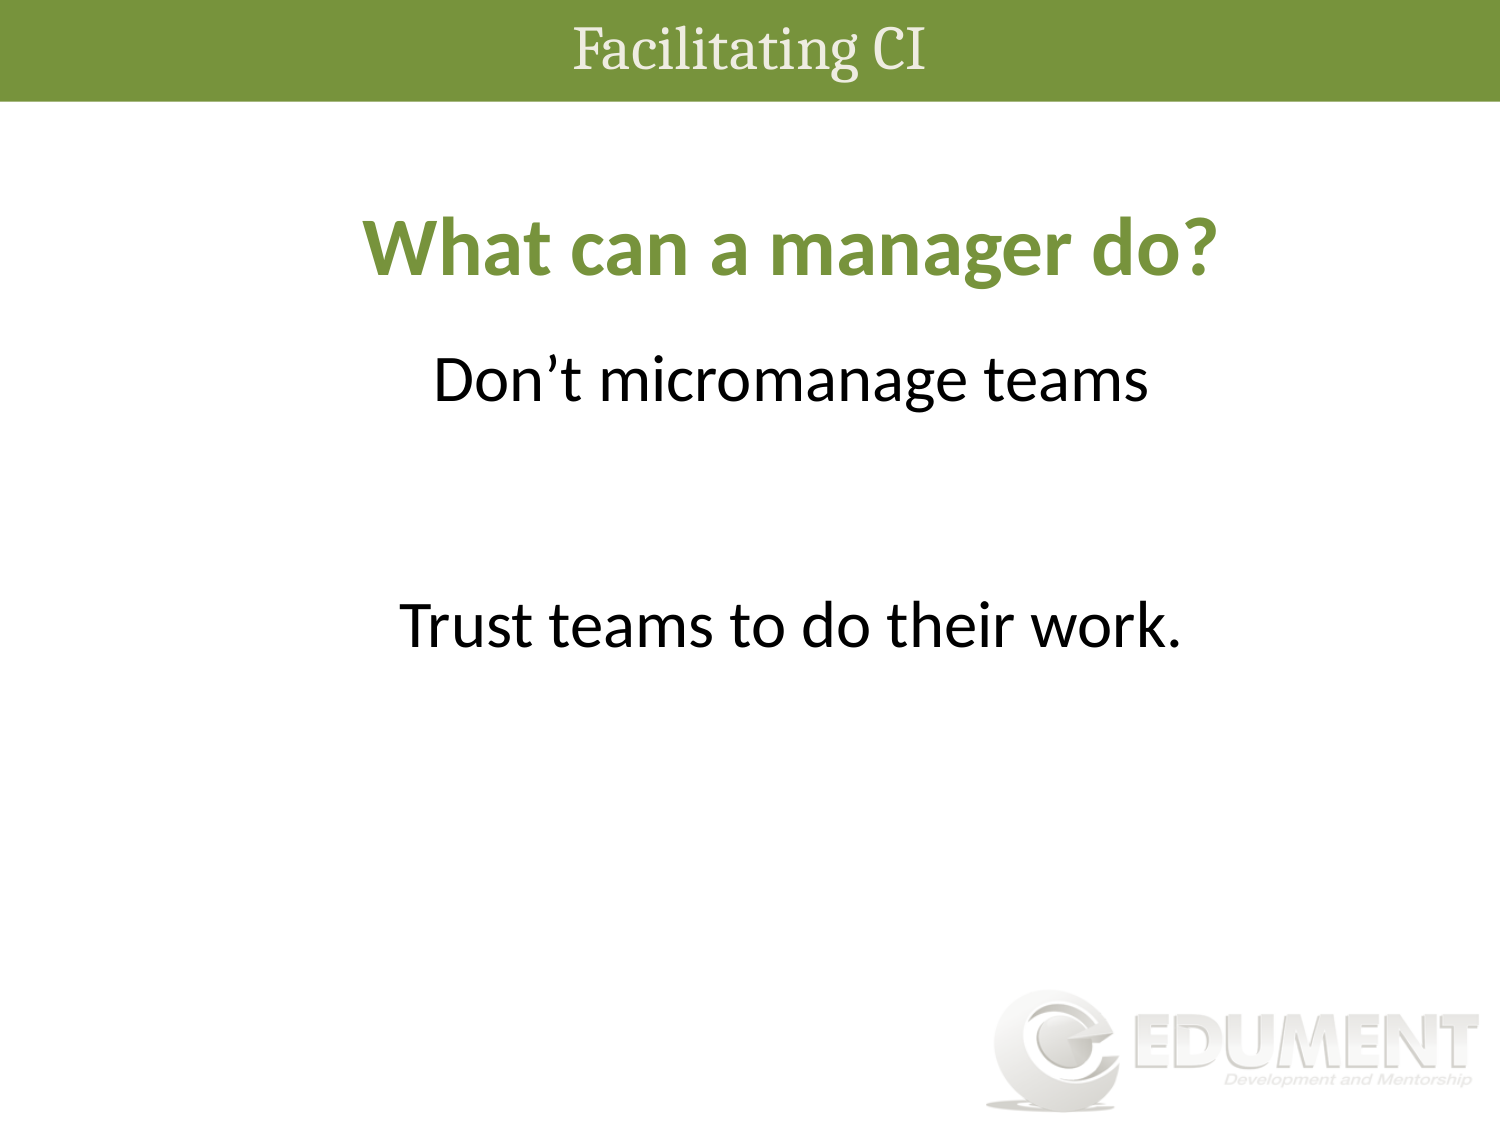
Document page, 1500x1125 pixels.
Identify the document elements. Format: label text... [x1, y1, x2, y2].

text_box Facilitating CI [0, 0, 1500, 102]
text_box What can a manager do? Don’t micromanage teams Trust teams to do their work. [218, 184, 1365, 941]
